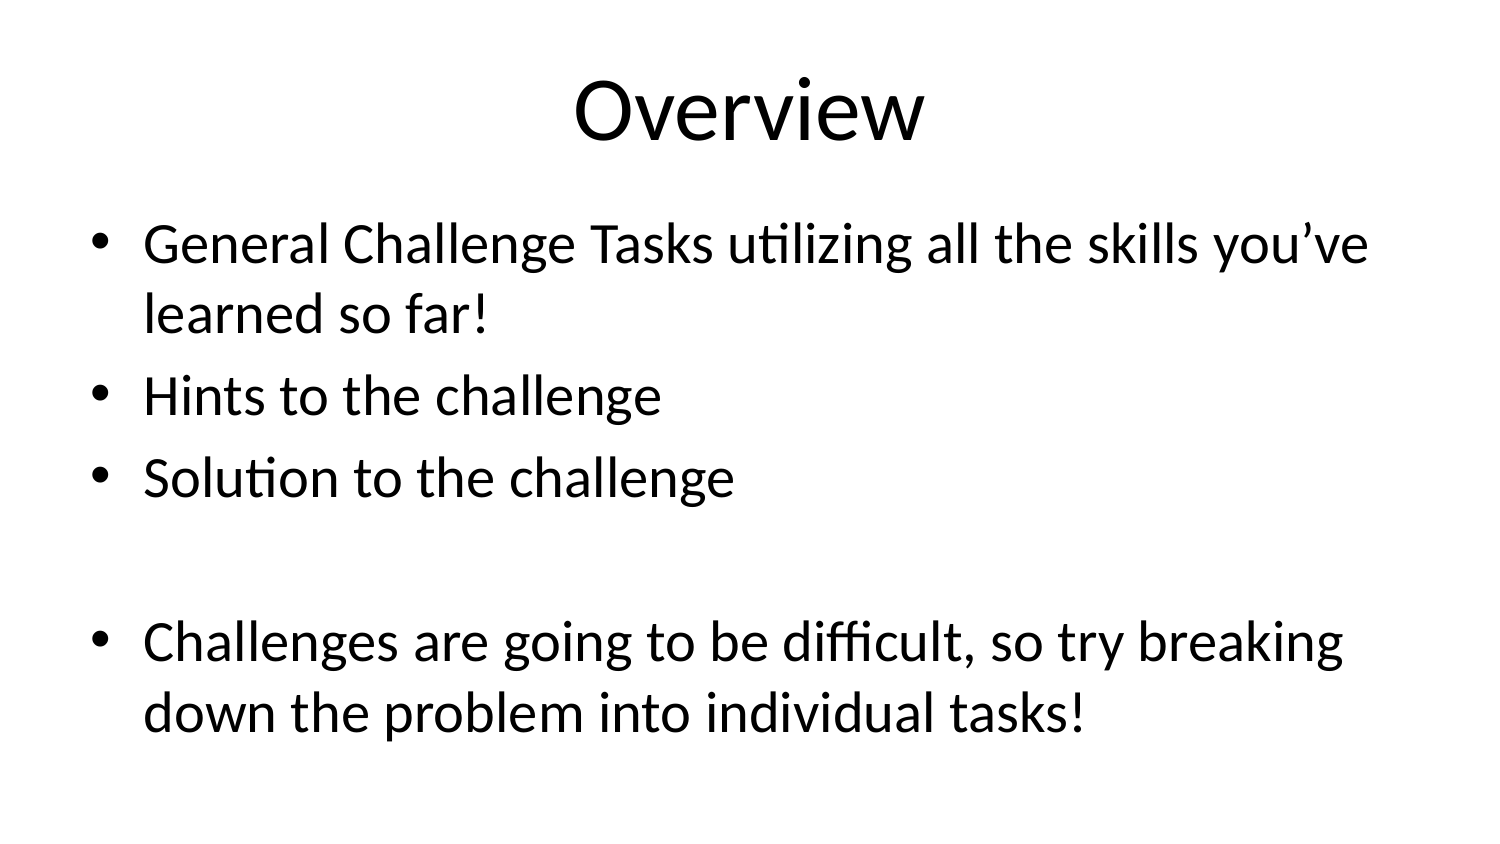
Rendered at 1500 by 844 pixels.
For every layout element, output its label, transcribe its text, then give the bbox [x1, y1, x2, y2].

list General Challenge Tasks utilizing all the skills you’ve learned so far! Hints to the challenge Solution to the challenge Challenges are going to be difficult, so try breaking down the problem into individual tasks! [75, 196, 1425, 754]
title Overview [75, 33, 1425, 175]
